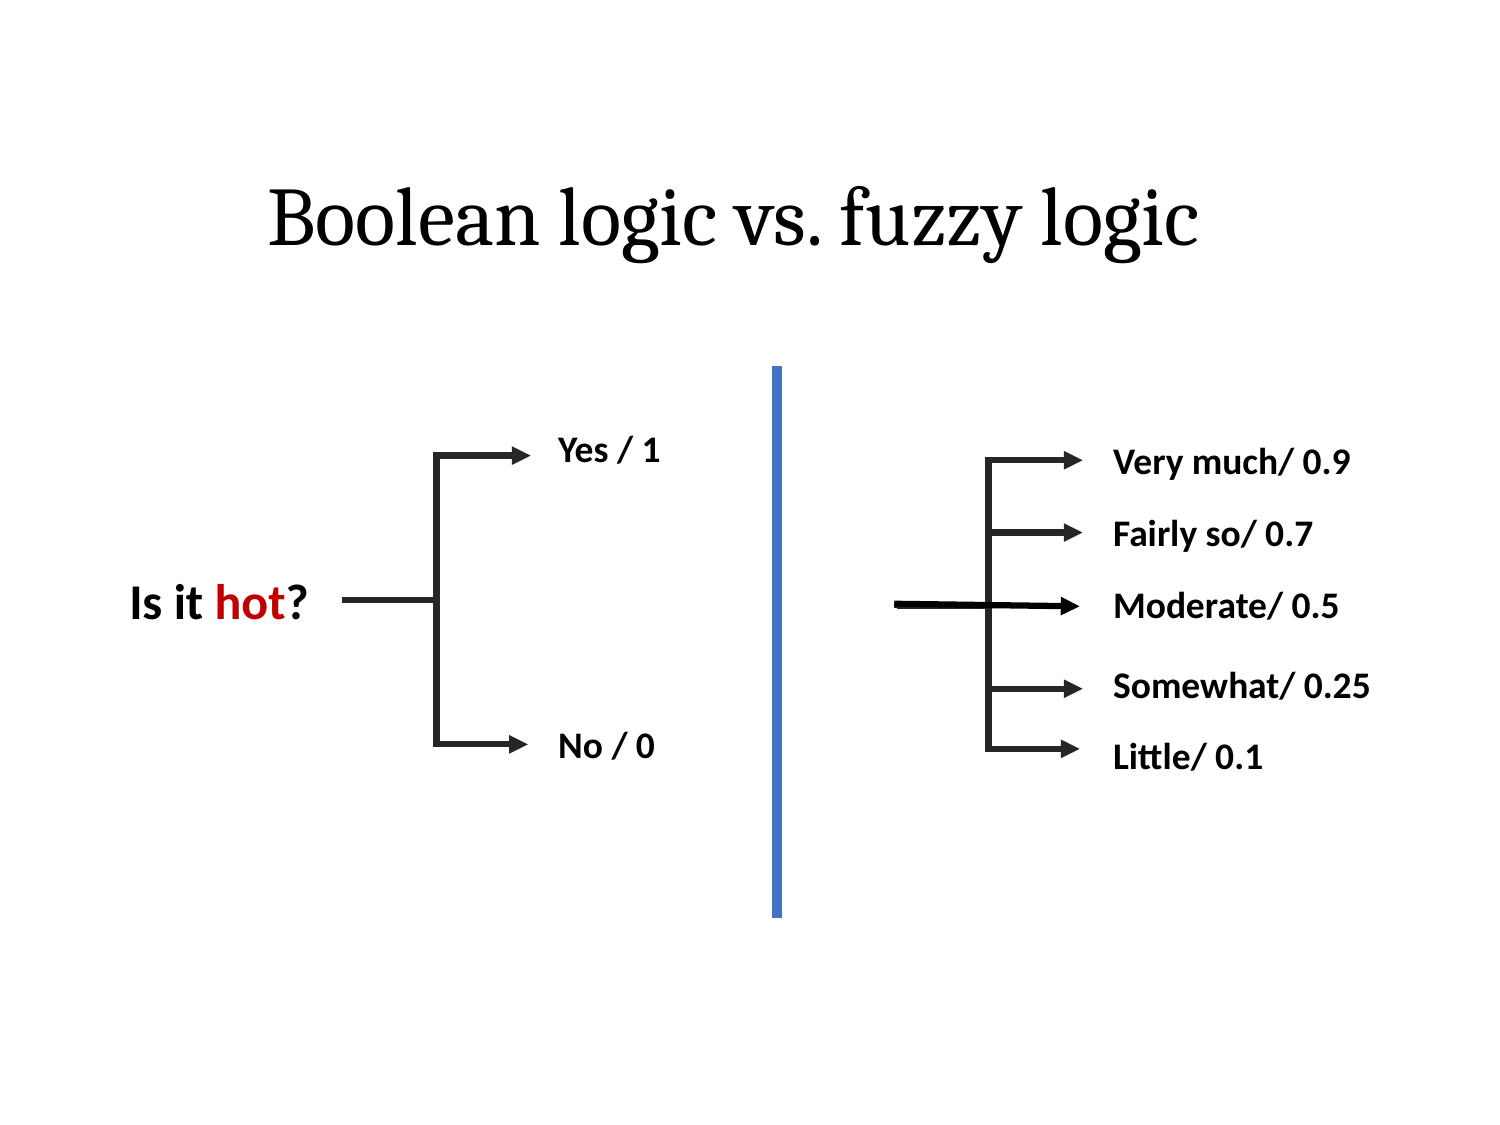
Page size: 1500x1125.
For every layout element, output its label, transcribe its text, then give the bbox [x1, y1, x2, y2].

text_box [342, 455, 531, 601]
text_box Fairly so/ 0.7 [1098, 501, 1447, 562]
text_box Yes / 1 [543, 417, 723, 478]
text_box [894, 603, 1080, 607]
text_box Is it hot? [114, 562, 345, 638]
text_box Somewhat/ 0.25 [1098, 653, 1484, 714]
text_box Moderate/ 0.5 [1098, 573, 1370, 634]
text_box No / 0 [543, 713, 723, 774]
text_box Very much/ 0.9 [1098, 430, 1425, 490]
text_box Boolean logic vs. fuzzy logic [234, 154, 1320, 270]
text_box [894, 532, 1083, 605]
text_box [345, 600, 528, 745]
text_box Little/ 0.1 [1098, 724, 1393, 785]
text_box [897, 607, 1080, 749]
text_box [894, 460, 1083, 532]
